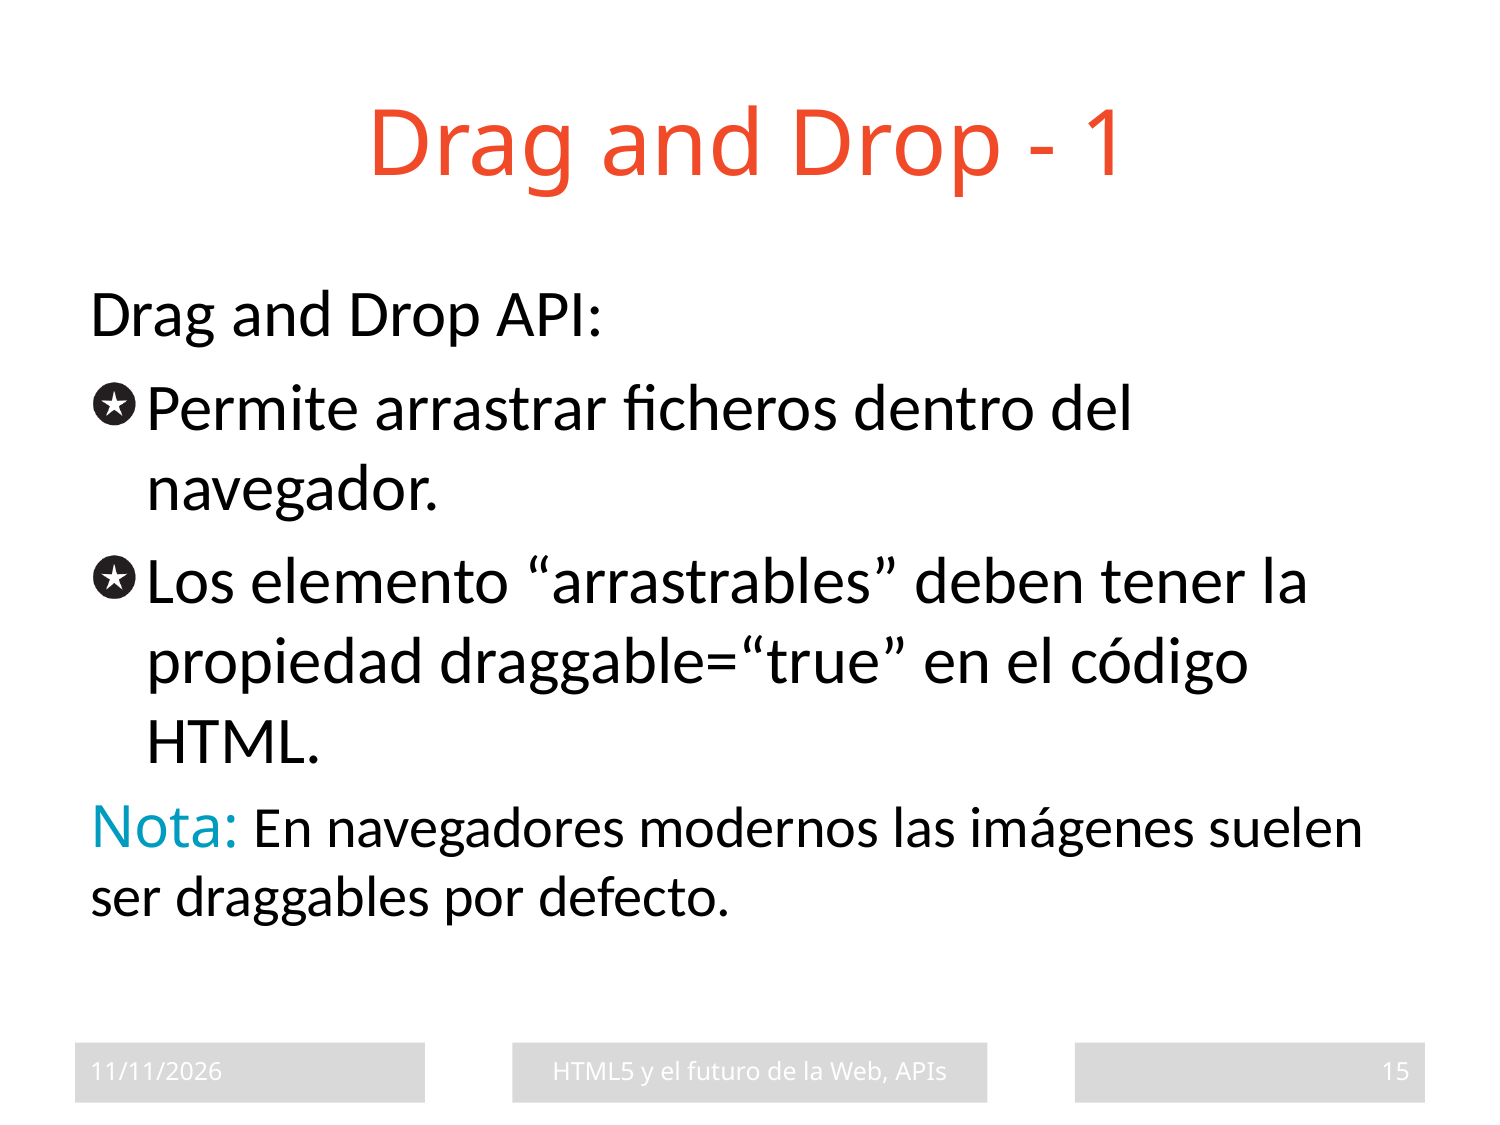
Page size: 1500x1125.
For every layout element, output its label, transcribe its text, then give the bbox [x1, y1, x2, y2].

picture [90, 553, 138, 601]
footer HTML5 y el futuro de la Web, APIs [512, 1042, 988, 1103]
picture [90, 380, 138, 427]
list Drag and Drop API: Permite arrastrar ficheros dentro del navegador. Los elemento “arrastrables” deben tener la propiedad draggable=“true” en el código HTML. Nota: En navegadores modernos las imágenes suelen ser draggables por defecto. [75, 262, 1425, 1005]
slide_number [75, 1042, 425, 1103]
title Drag and Drop - 1 [75, 45, 1425, 233]
slide_number 15 [1074, 1042, 1425, 1103]
